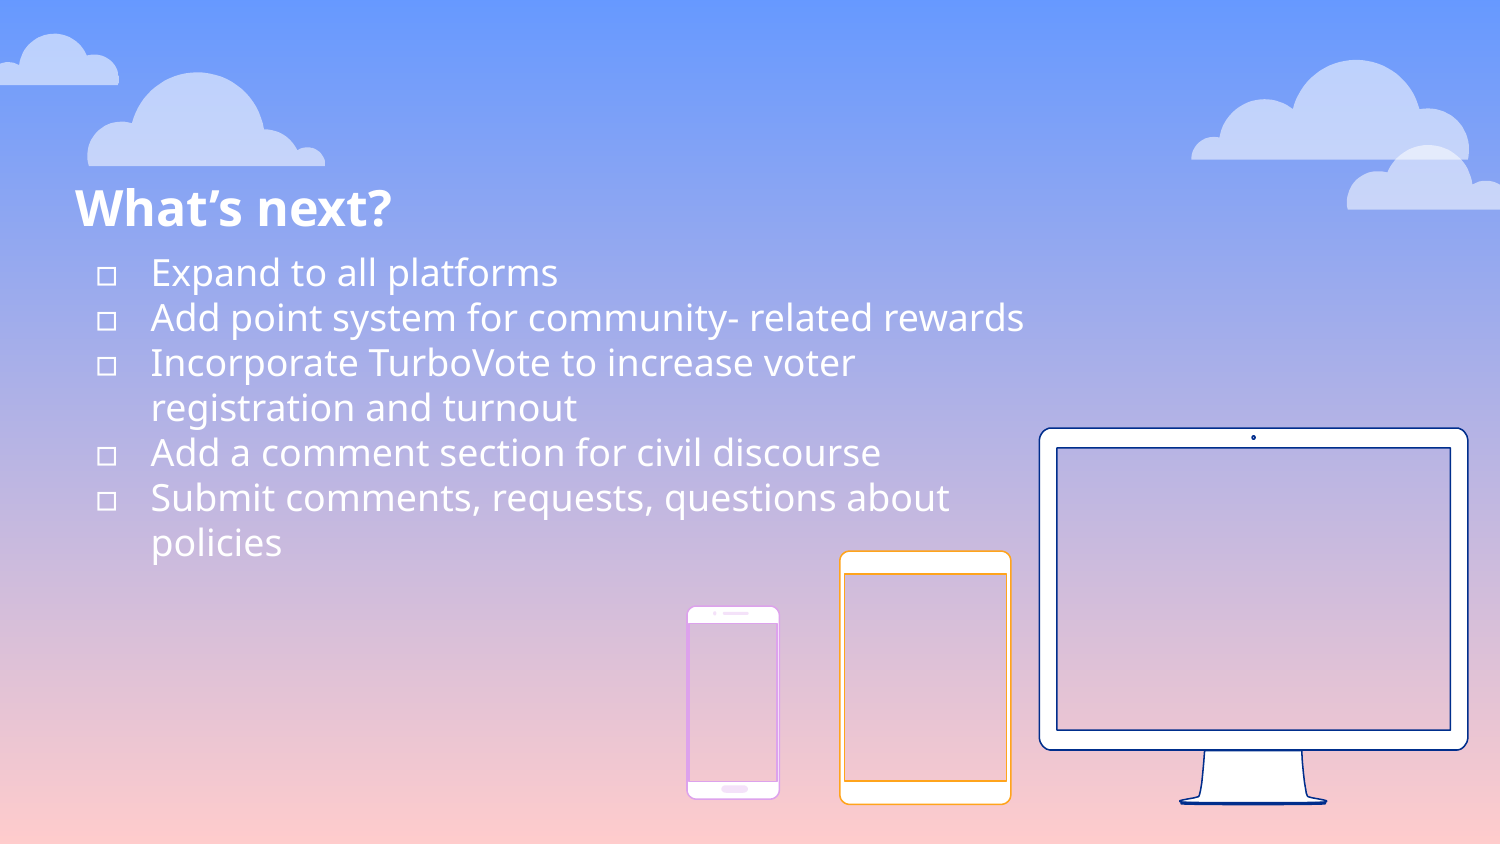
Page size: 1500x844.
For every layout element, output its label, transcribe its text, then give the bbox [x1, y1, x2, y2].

text_box [839, 551, 1011, 805]
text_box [686, 605, 780, 800]
list What’s next? Expand to all platforms Add point system for community- related rewards Incorporate TurboVote to increase voter registration and turnout Add a comment section for civil discourse Submit comments, requests, questions about policies [60, 94, 1075, 750]
text_box [1039, 428, 1468, 805]
